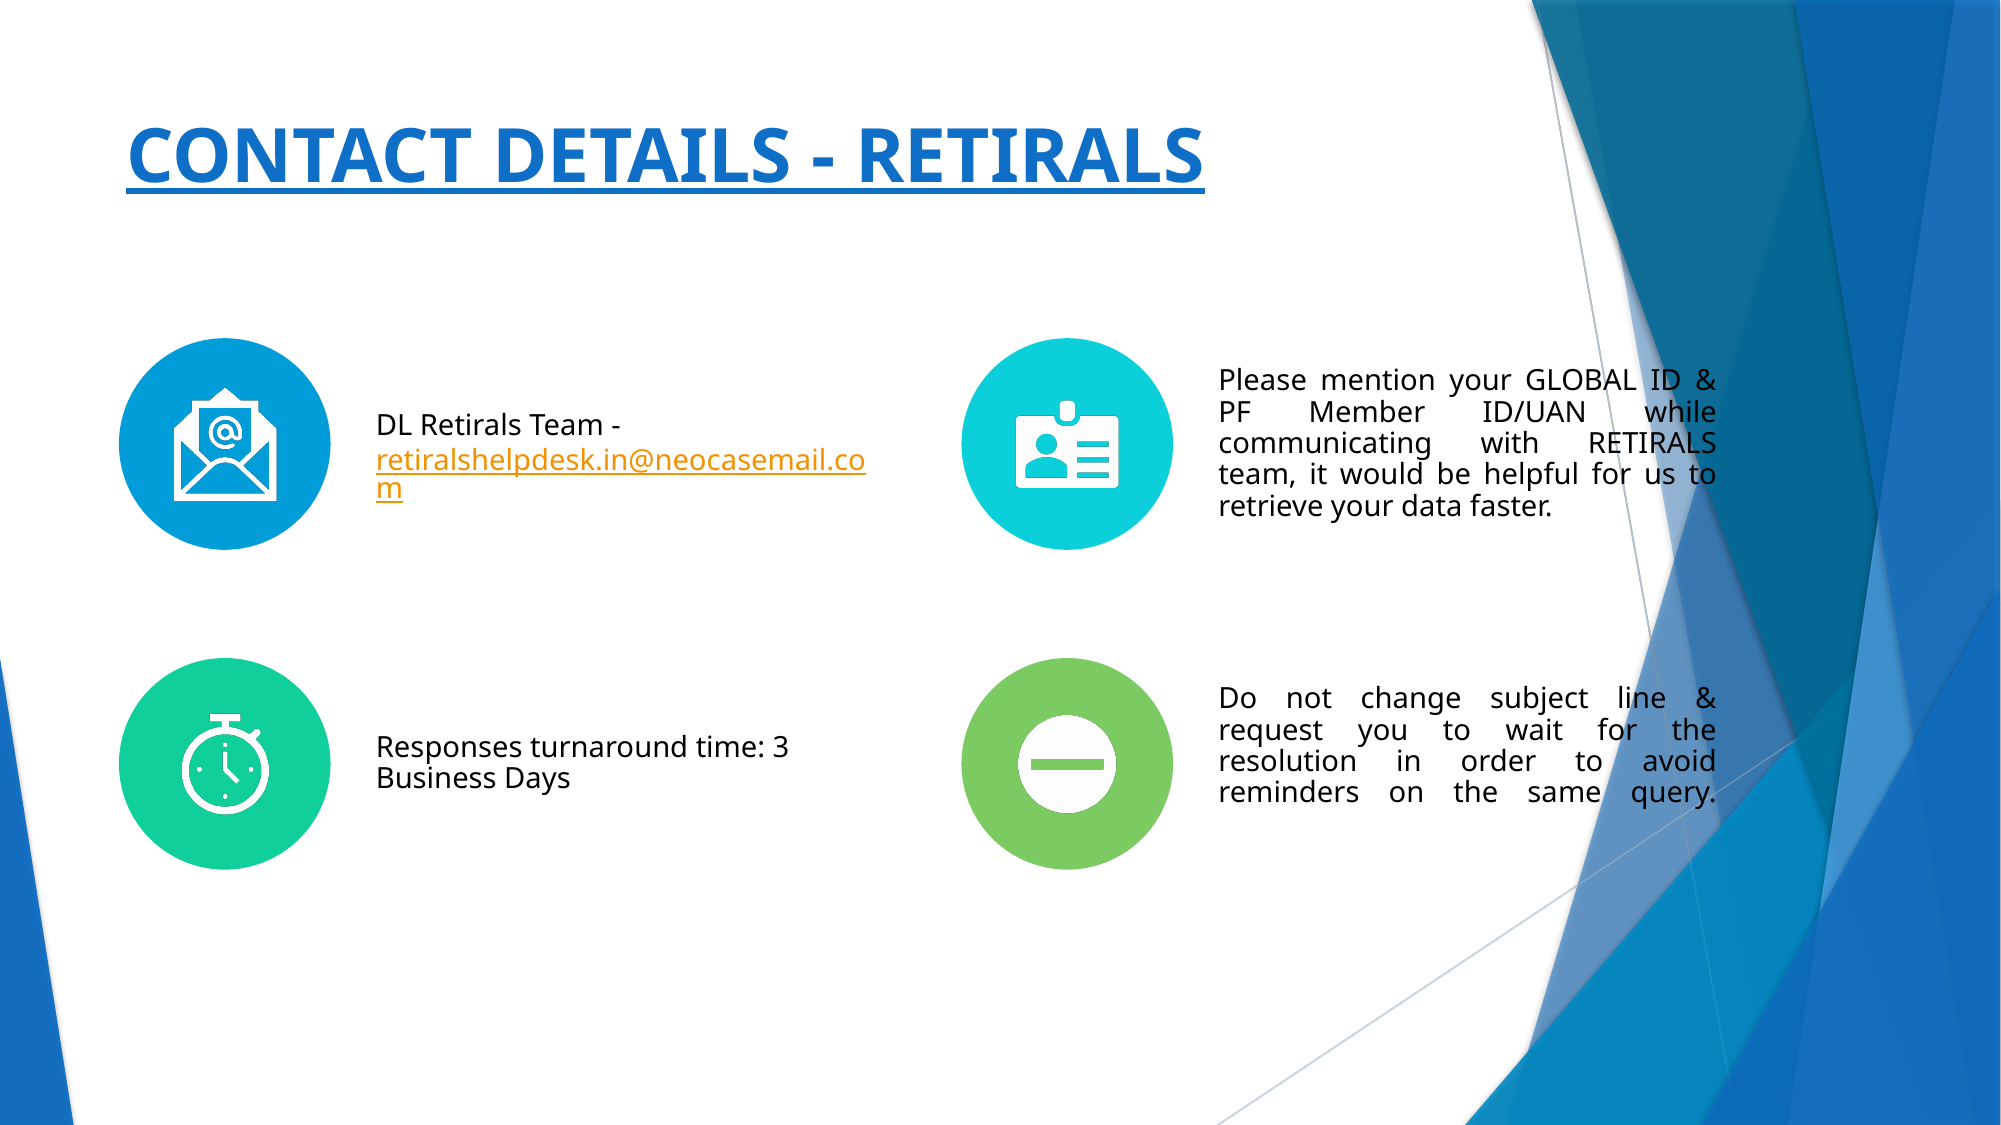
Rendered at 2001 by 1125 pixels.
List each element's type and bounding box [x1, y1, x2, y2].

text_box [98, 284, 1738, 923]
text_box [0, 0, 2000, 1125]
